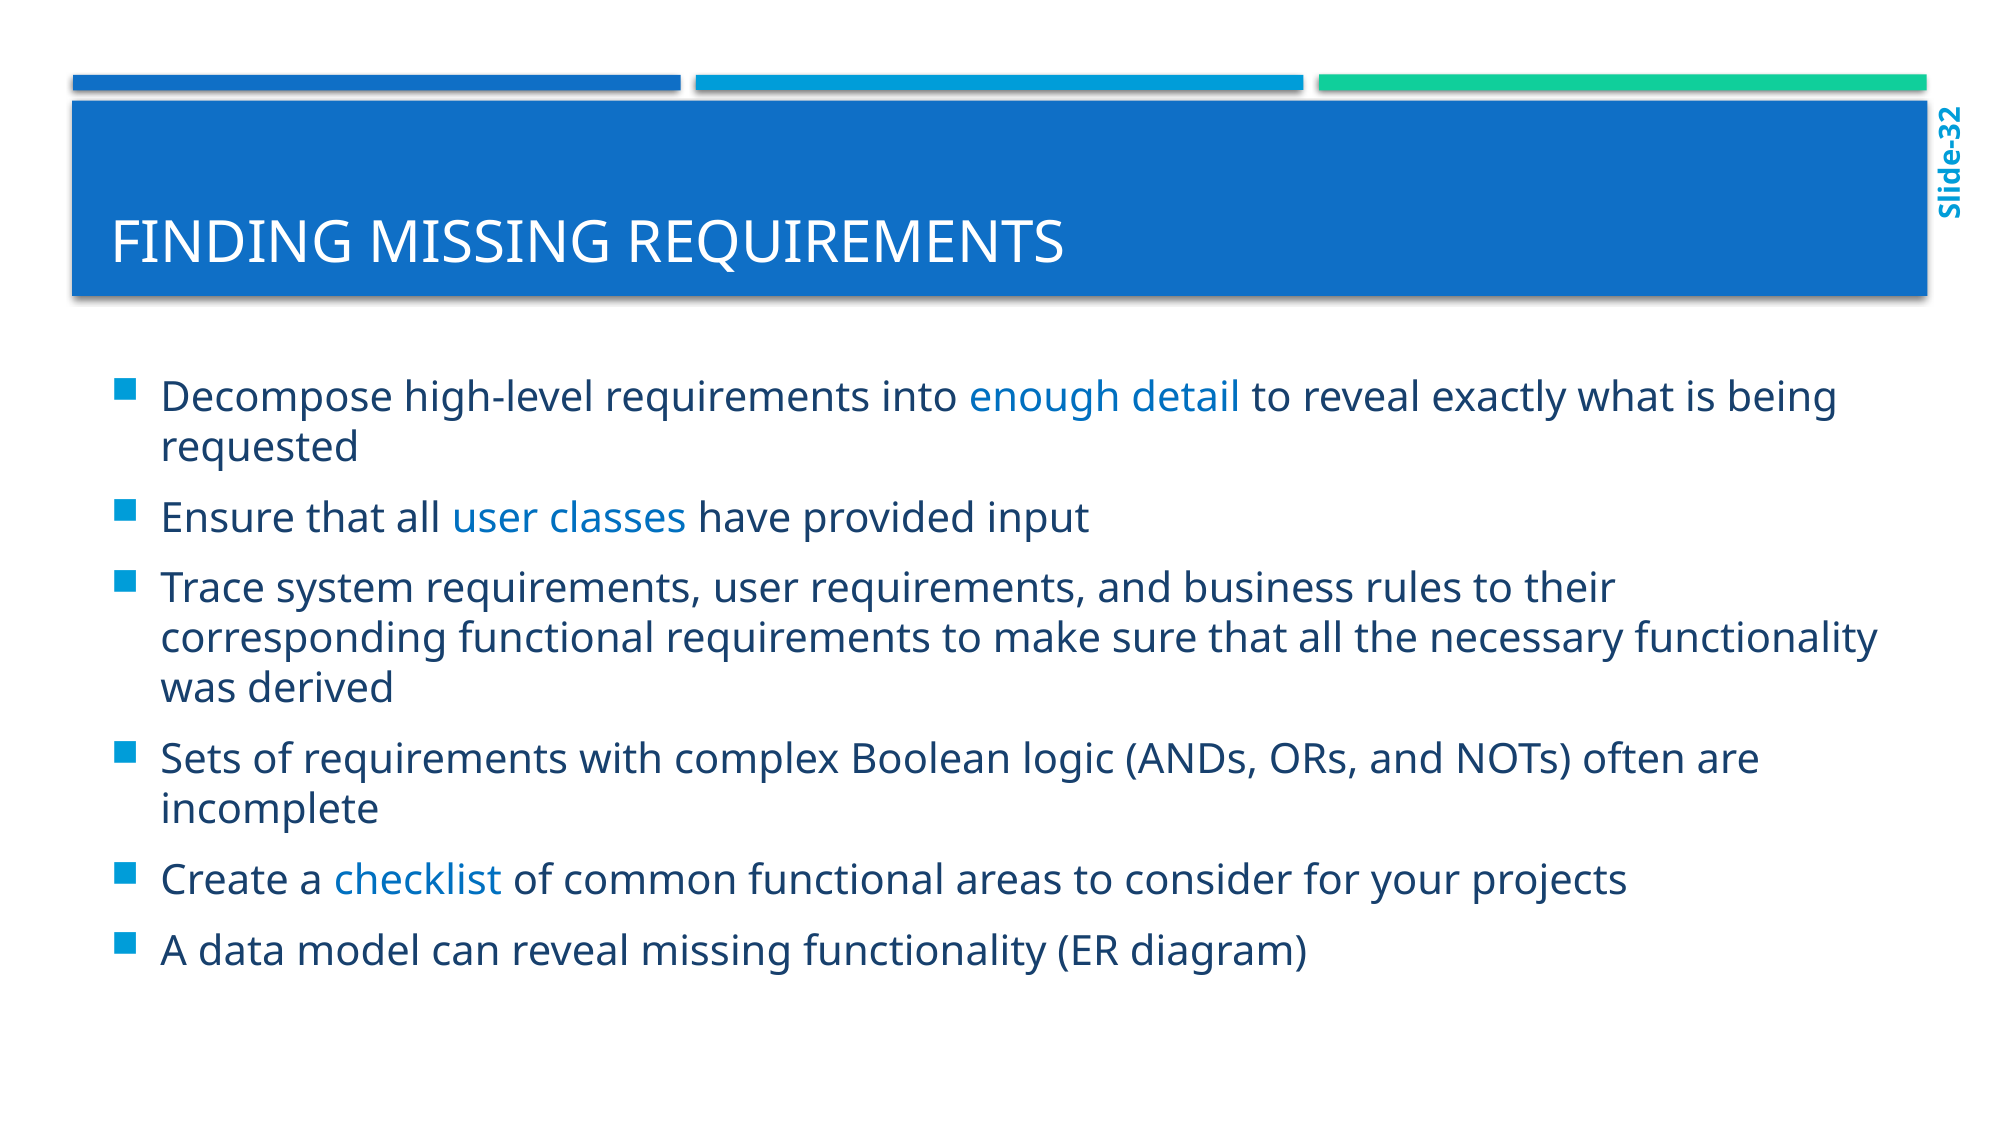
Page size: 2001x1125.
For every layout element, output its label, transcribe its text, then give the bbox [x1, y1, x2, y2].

list Decompose high-level requirements into enough detail to reveal exactly what is being requested Ensure that all user classes have provided input Trace system requirements, user requirements, and business rules to their corresponding functional requirements to make sure that all the necessary functionality was derived Sets of requirements with complex Boolean logic (ANDs, ORs, and NOTs) often are incomplete Create a checklist of common functional areas to consider for your projects A data model can reveal missing functionality (ER diagram) [95, 362, 1905, 1001]
title Finding missing requirements [95, 115, 1905, 282]
text_box Slide-32 [1930, 99, 1972, 247]
